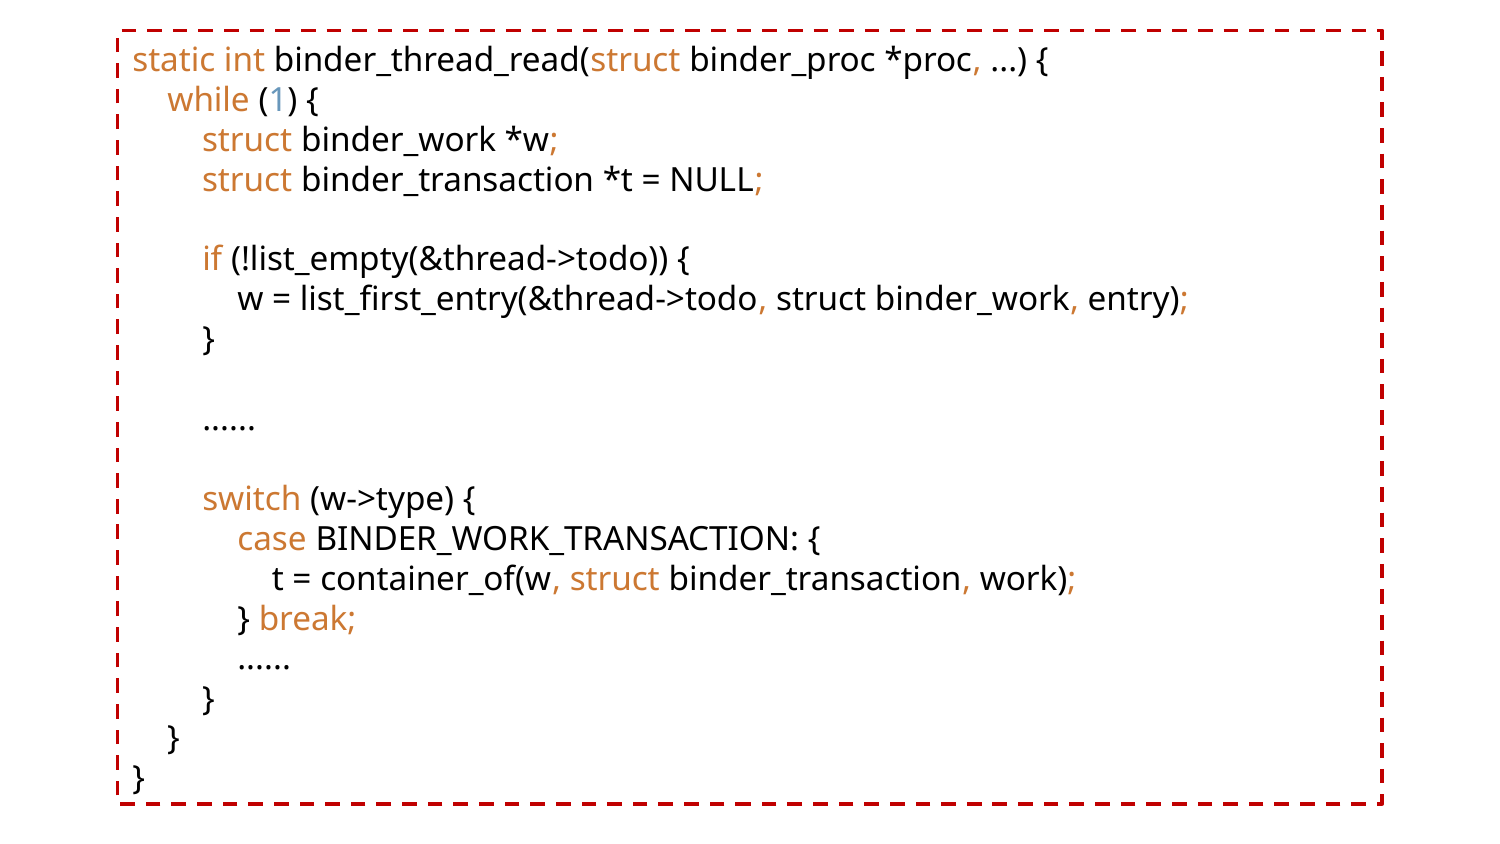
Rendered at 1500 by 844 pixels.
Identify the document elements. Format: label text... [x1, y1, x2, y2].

text_box static int binder_thread_read(struct binder_proc *proc, ...) { while (1) { struct binder_work *w; struct binder_transaction *t = NULL; if (!list_empty(&thread->todo)) { w = list_first_entry(&thread->todo, struct binder_work, entry); } ...... switch (w->type) { case BINDER_WORK_TRANSACTION: { t = container_of(w, struct binder_transaction, work); } break; ...... } } } [117, 30, 1383, 804]
